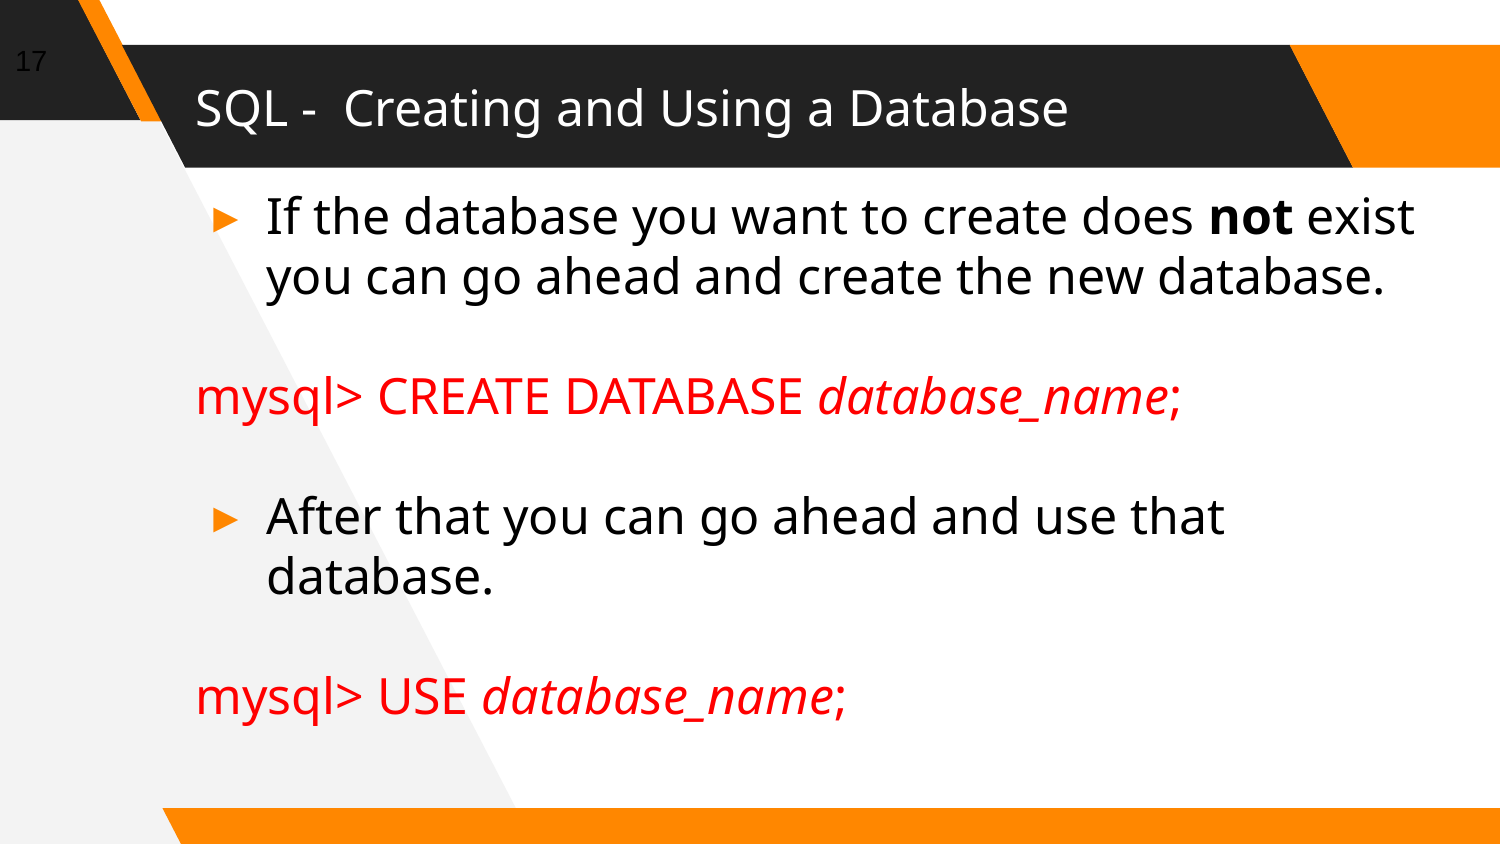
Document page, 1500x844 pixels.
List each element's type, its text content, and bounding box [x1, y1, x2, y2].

slide_number 17 [0, 0, 98, 121]
list If the database you want to create does not exist you can go ahead and create the new database. mysql> CREATE DATABASE database_name; After that you can go ahead and use that database. mysql> USE database_name; [180, 169, 1480, 774]
title SQL - Creating and Using a Database [180, 44, 1424, 168]
